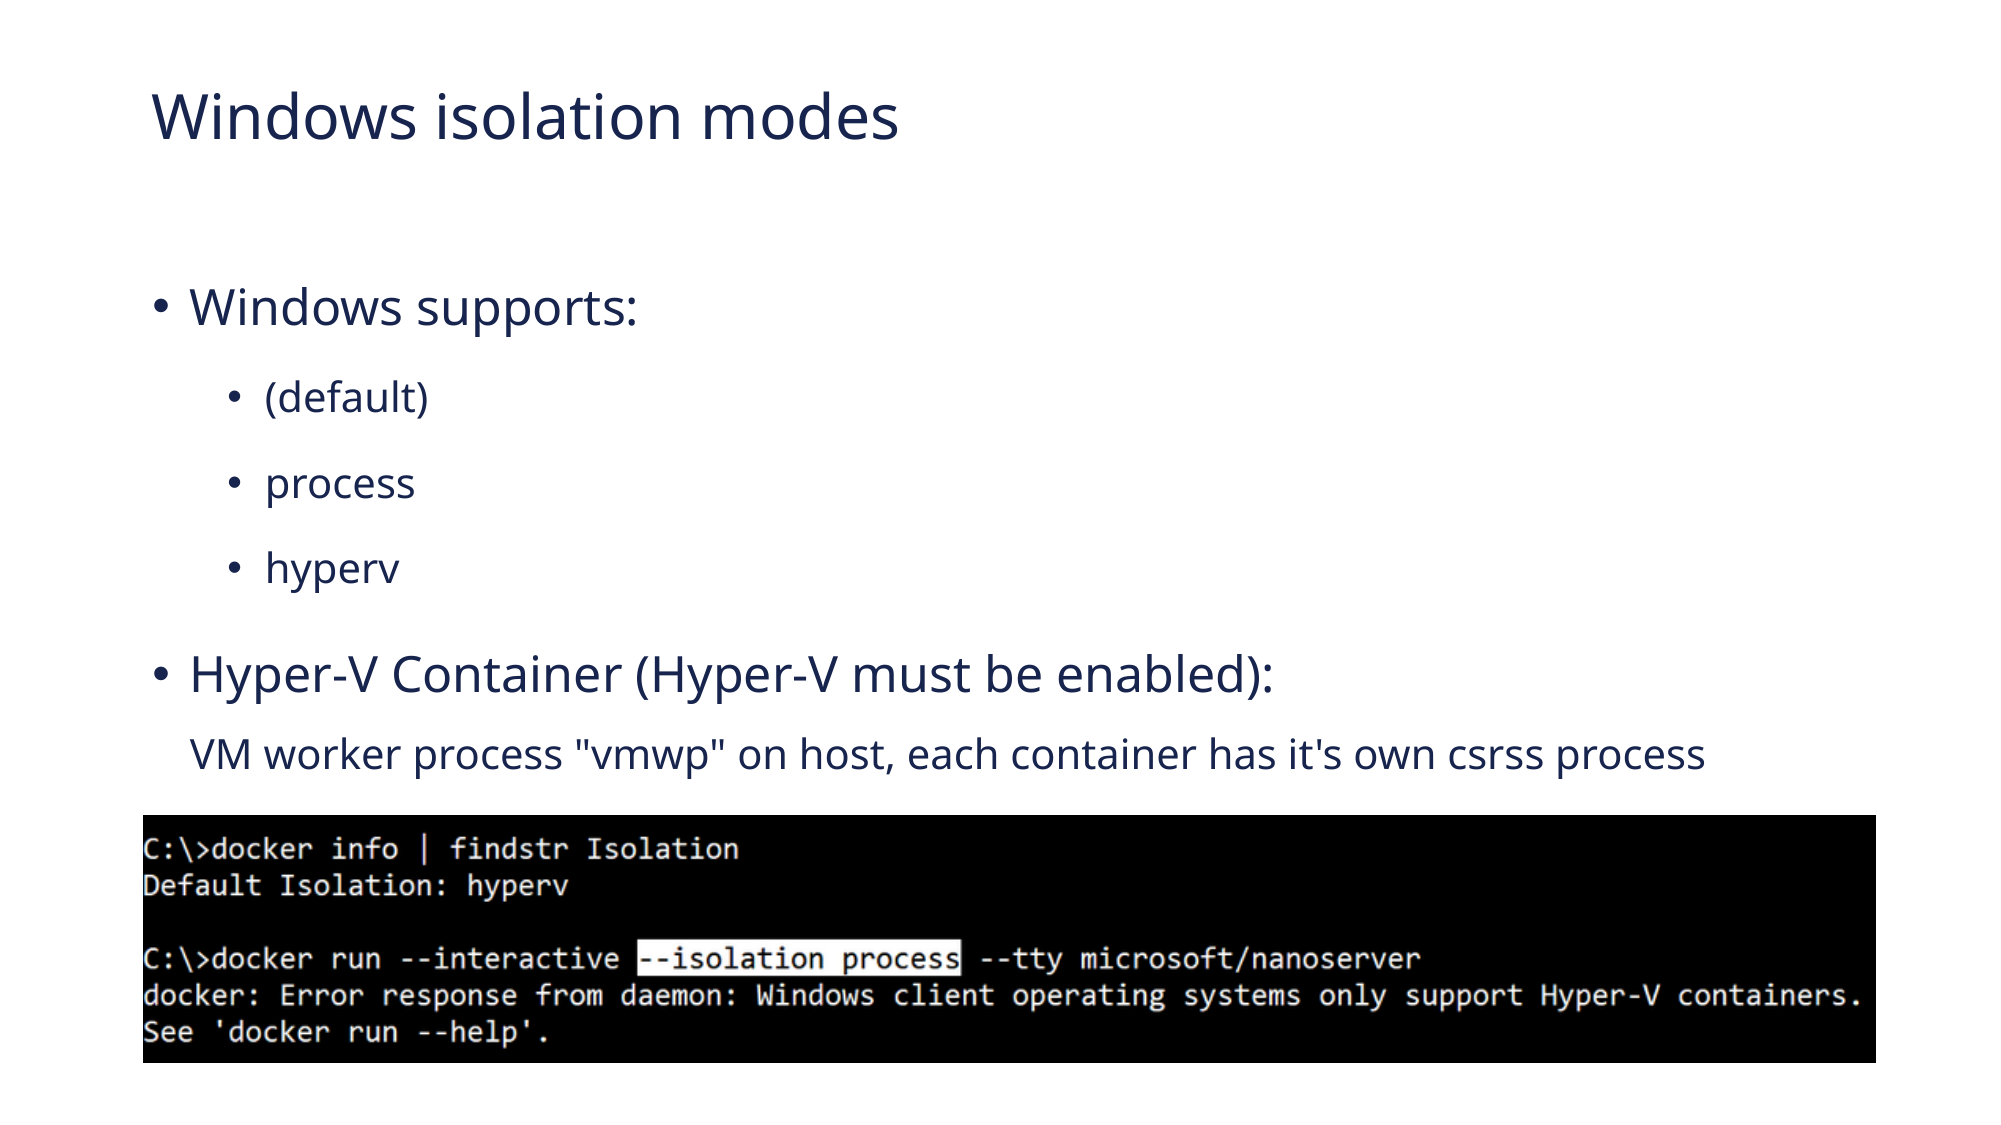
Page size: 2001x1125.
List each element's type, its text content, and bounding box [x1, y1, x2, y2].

title Windows isolation modes [135, 72, 1861, 167]
picture [143, 815, 1876, 1063]
list Windows supports: (default) process hyperv Hyper-V Container (Hyper-V must be enabled): VM worker process "vmwp" on host, each container has it's own csrss process [137, 238, 1863, 1014]
